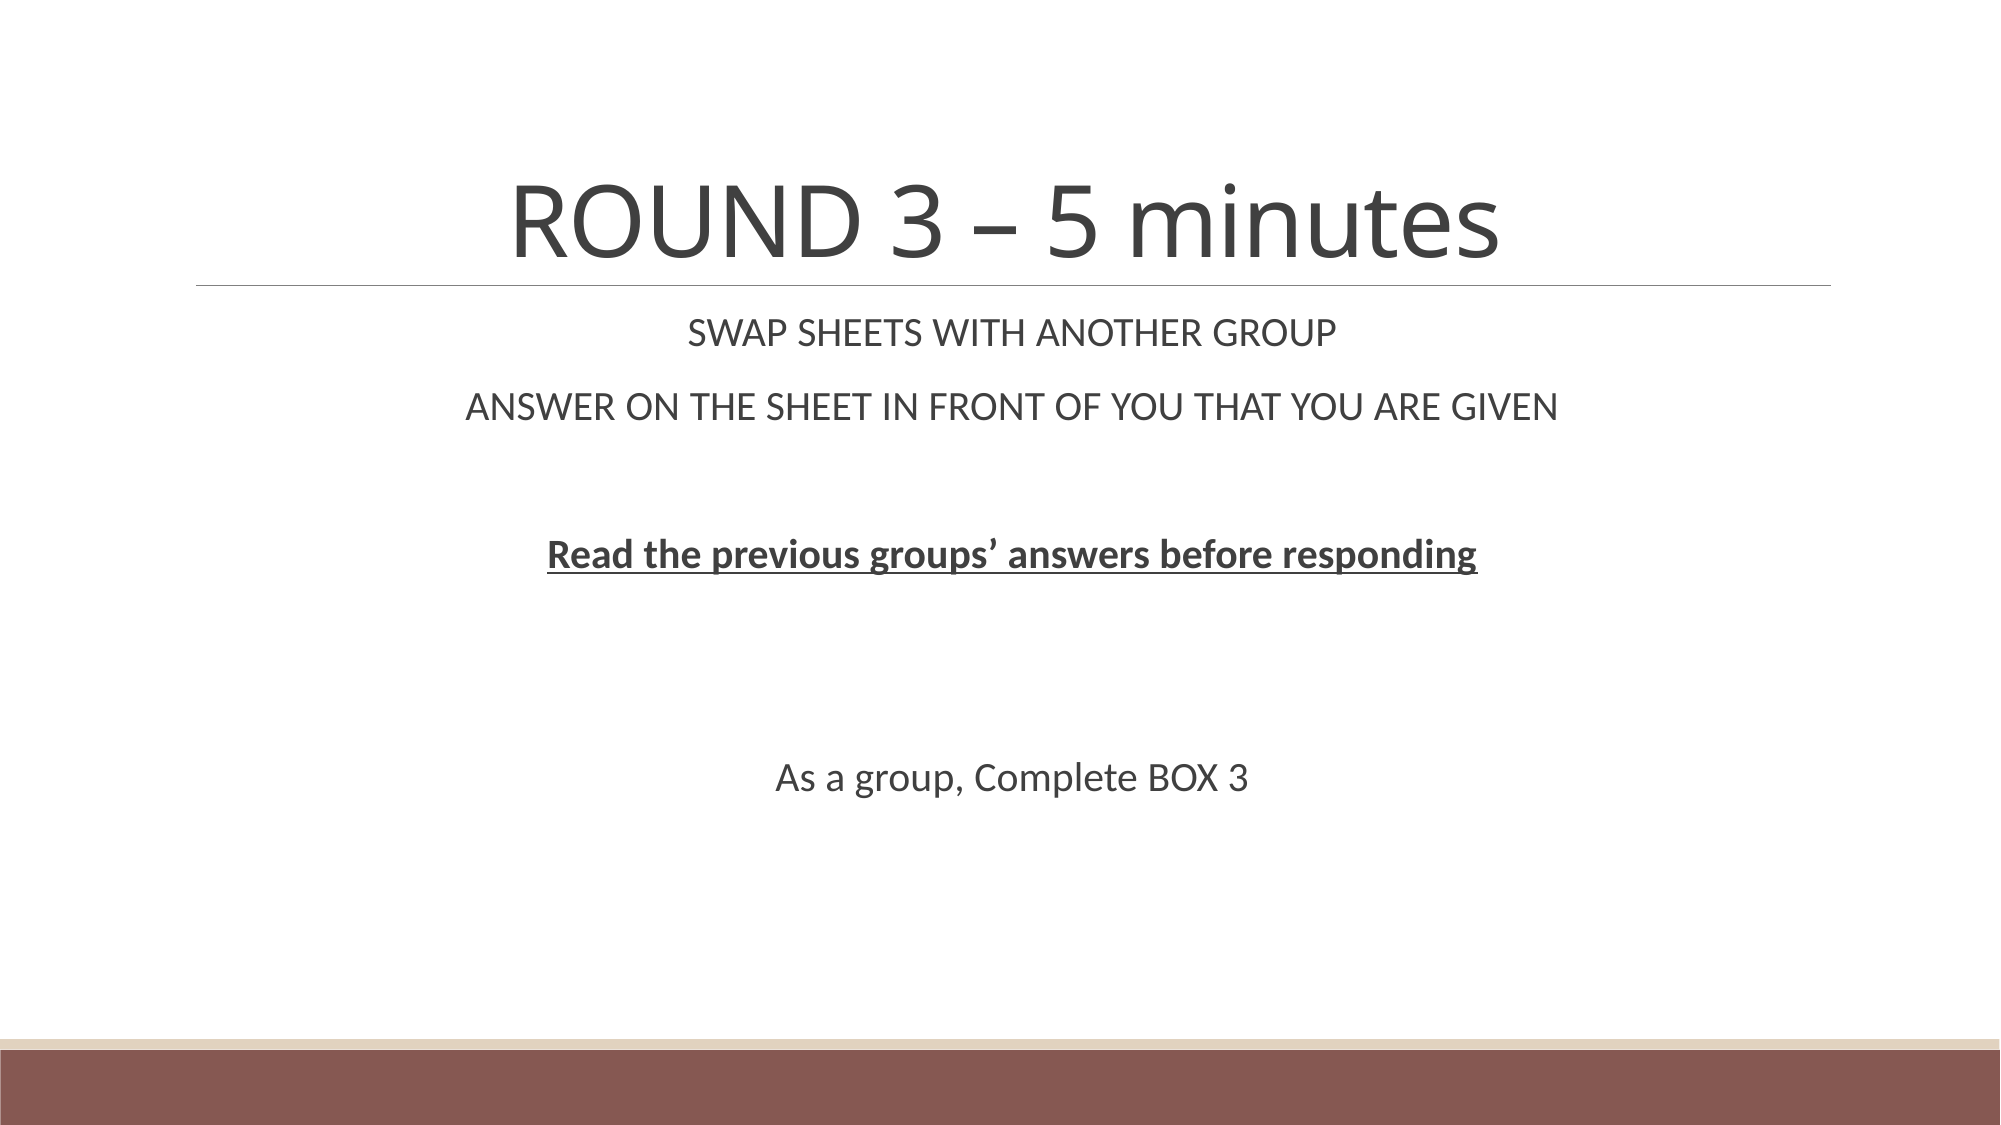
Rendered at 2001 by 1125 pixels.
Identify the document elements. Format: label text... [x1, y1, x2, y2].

list SWAP SHEETS WITH ANOTHER GROUP ANSWER ON THE SHEET IN FRONT OF YOU THAT YOU ARE GIVEN Read the previous groups’ answers before responding As a group, Complete BOX 3 [180, 302, 1830, 963]
title ROUND 3 – 5 minutes [180, 47, 1830, 285]
